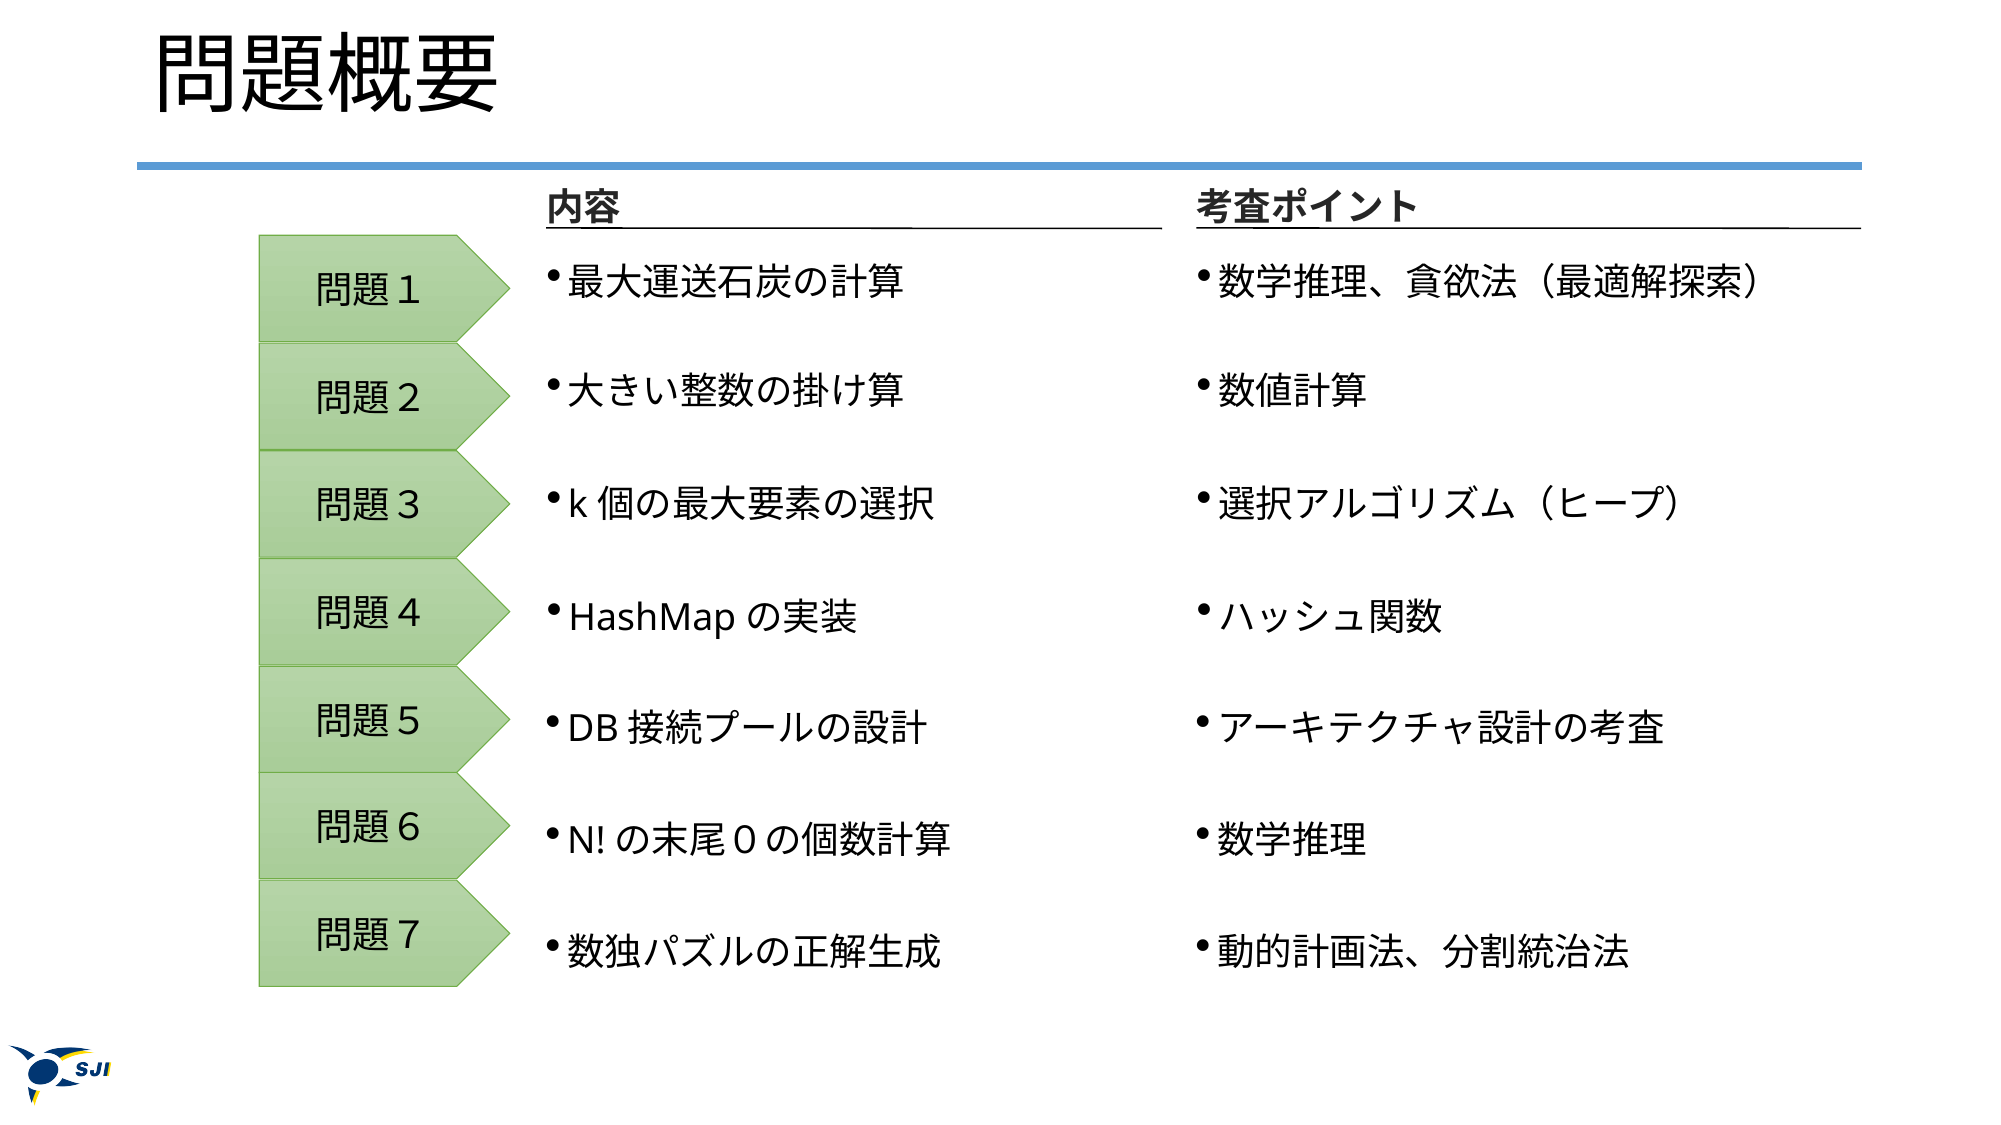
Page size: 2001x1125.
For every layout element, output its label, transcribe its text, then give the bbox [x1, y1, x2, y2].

text_box 内容 [546, 183, 1160, 229]
text_box 数値計算 [1196, 367, 1864, 413]
text_box 選択アルゴリズム（ヒープ） [1196, 480, 1864, 526]
text_box 考査ポイント [1196, 183, 1859, 229]
text_box 問題４ [258, 557, 511, 665]
text_box k個の最大要素の選択 [546, 480, 1163, 526]
text_box 数学推理、貪欲法（最適解探索） [1196, 257, 1861, 304]
picture [4, 1044, 115, 1107]
text_box N!の末尾０の個数計算 [545, 816, 1162, 862]
text_box ハッシュ関数 [1196, 592, 1864, 638]
text_box アーキテクチャ設計の考査 [1195, 703, 1863, 749]
text_box 問題７ [258, 879, 511, 987]
text_box 大きい整数の掛け算 [546, 367, 1163, 413]
text_box 問題５ [258, 665, 511, 772]
text_box 最大運送石炭の計算 [546, 257, 1162, 304]
text_box 問題６ [258, 771, 511, 879]
text_box 問題３ [258, 450, 511, 558]
text_box 数独パズルの正解生成 [545, 928, 1162, 974]
text_box DB接続プールの設計 [545, 703, 1162, 749]
text_box 数学推理 [1195, 816, 1863, 862]
text_box 問題１ [258, 234, 511, 342]
text_box HashMapの実装 [546, 592, 1163, 683]
text_box 動的計画法、分割統治法 [1195, 928, 1863, 974]
text_box 問題２ [258, 342, 511, 450]
title 問題概要 [137, 22, 1863, 133]
